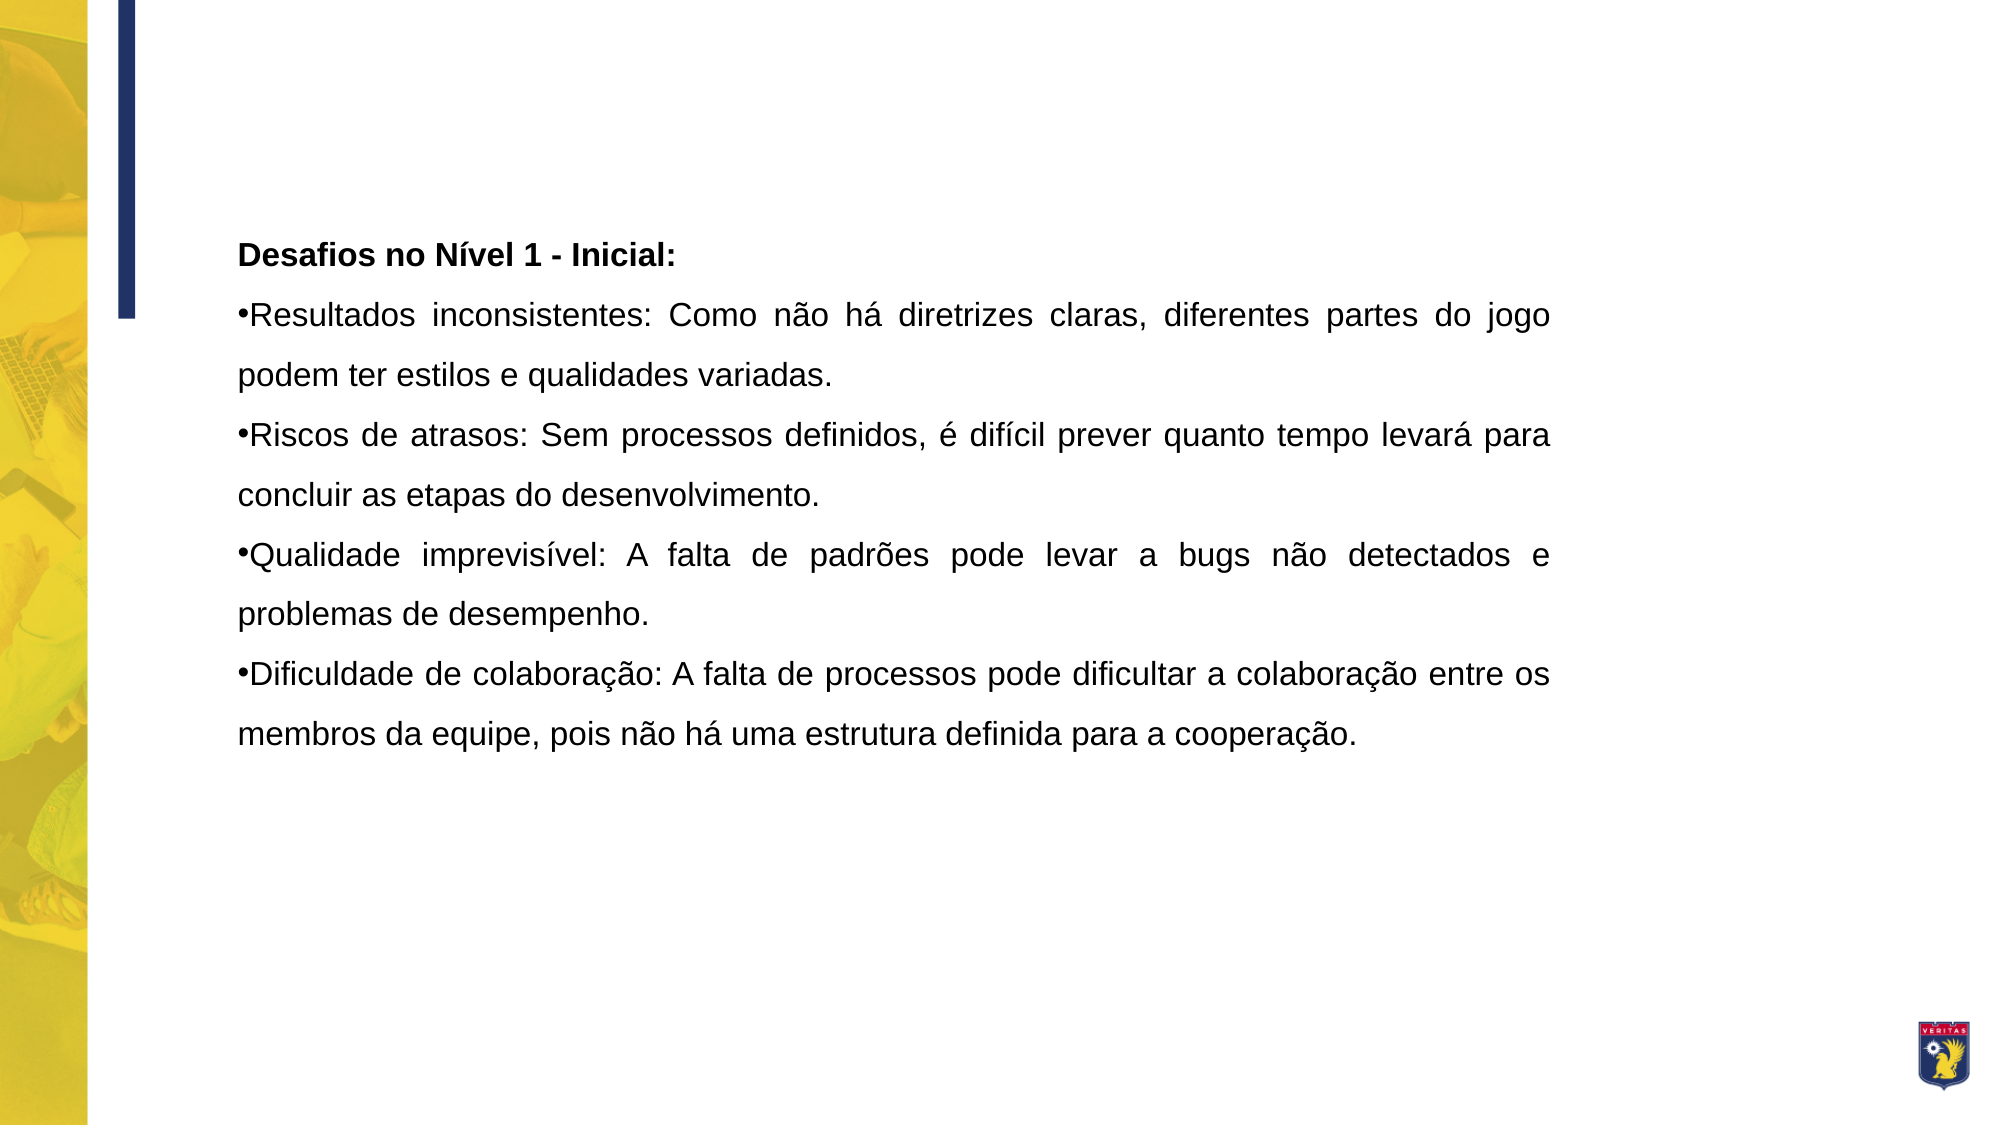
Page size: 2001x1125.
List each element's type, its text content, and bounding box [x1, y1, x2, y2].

text_box Desafios no Nível 1 - Inicial: Resultados inconsistentes: Como não há diretrizes claras, diferentes partes do jogo podem ter estilos e qualidades variadas. Riscos de atrasos: Sem processos definidos, é difícil prever quanto tempo levará para concluir as etapas do desenvolvimento. Qualidade imprevisível: A falta de padrões pode levar a bugs não detectados e problemas de desempenho. Dificuldade de colaboração: A falta de processos pode dificultar a colaboração entre os membros da equipe, pois não há uma estrutura definida para a cooperação. [222, 205, 1568, 975]
text_box [117, 0, 136, 320]
picture [0, 0, 2001, 1125]
